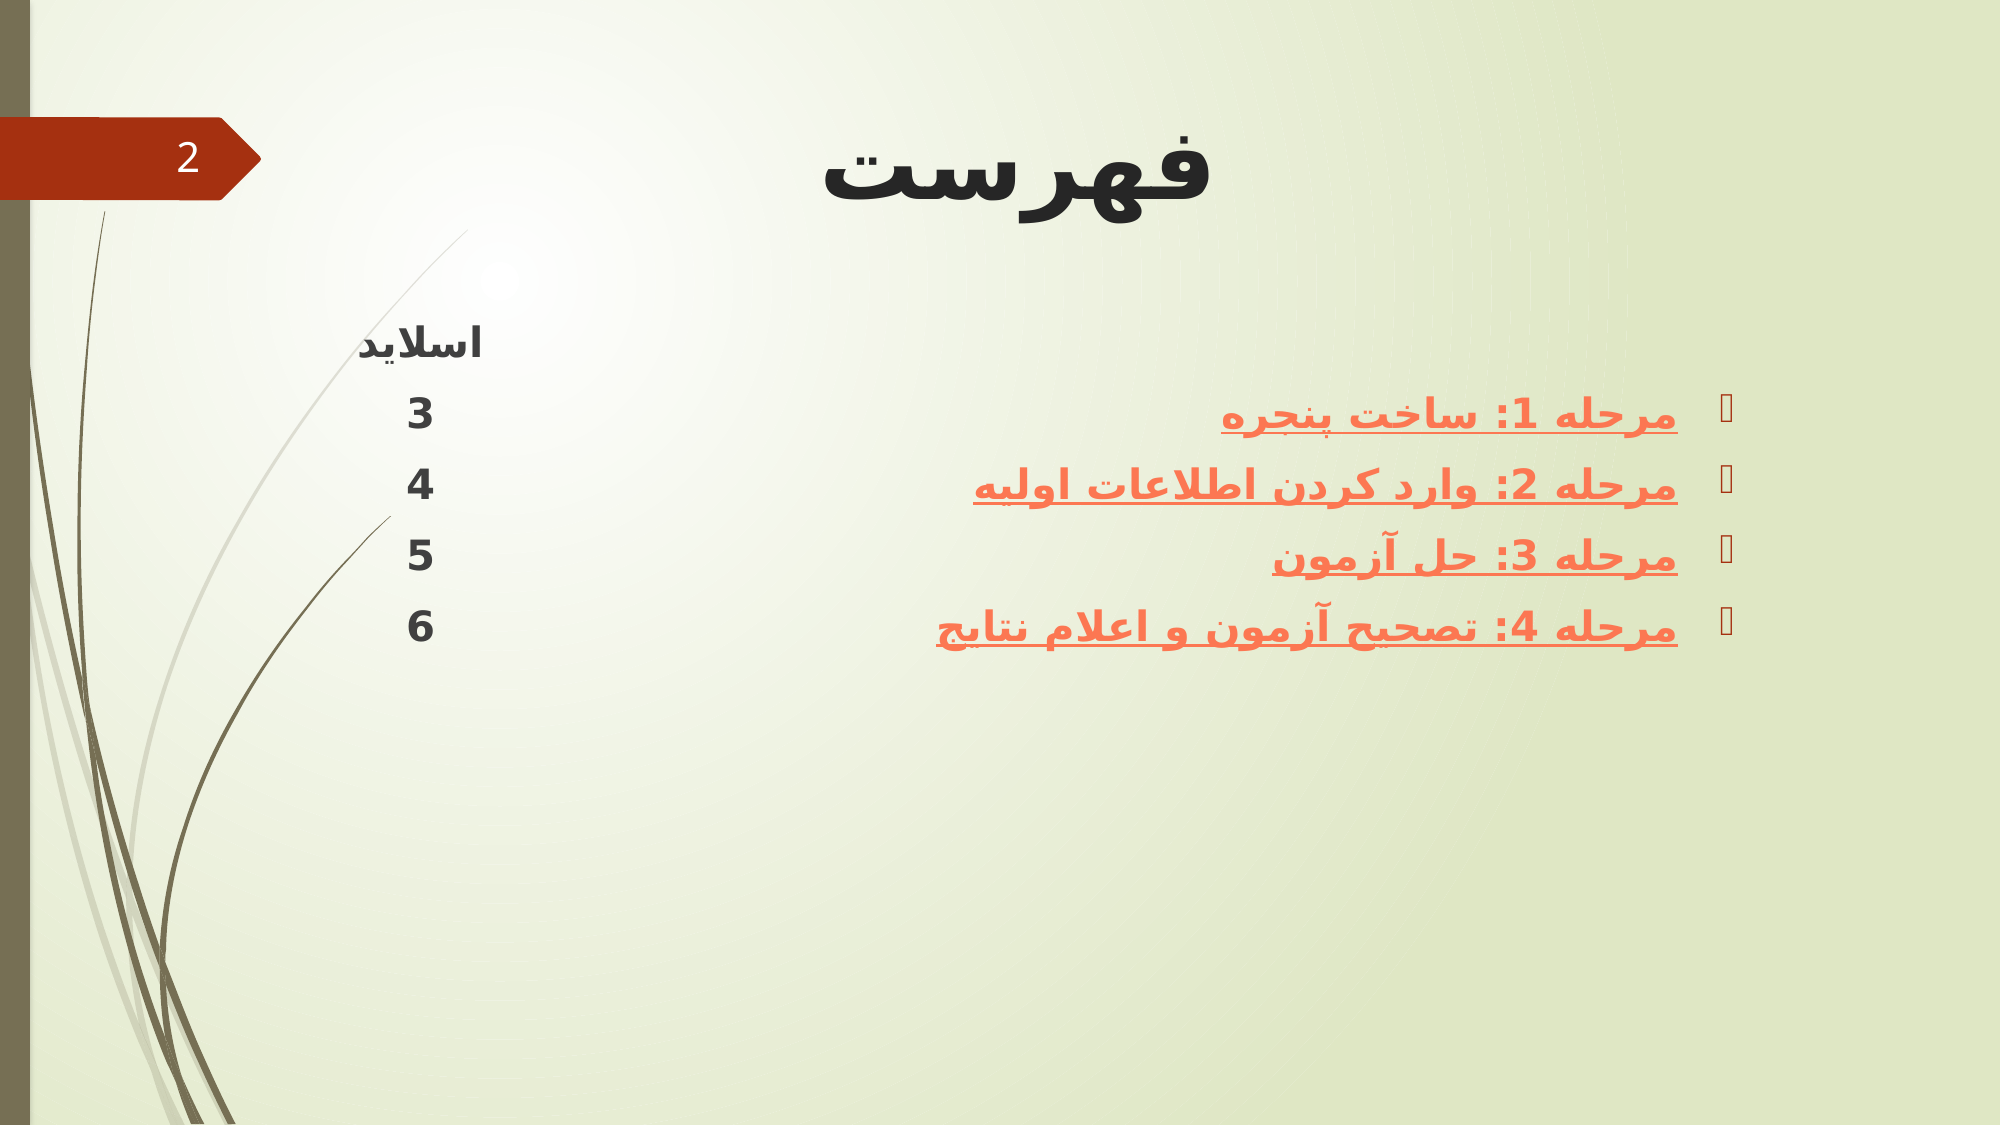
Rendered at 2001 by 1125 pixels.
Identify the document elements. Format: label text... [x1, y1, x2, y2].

list مرحله 1: ساخت پنجره مرحله 2: وارد کردن اطلاعات اولیه مرحله 3: حل آزمون مرحله 4: تصحیح آزمون و اعلام نتایج [555, 308, 1750, 892]
slide_number 2 [87, 129, 216, 190]
text_box اسلاید 3 4 5 6 [287, 308, 555, 892]
title فهرست [602, 91, 1436, 227]
